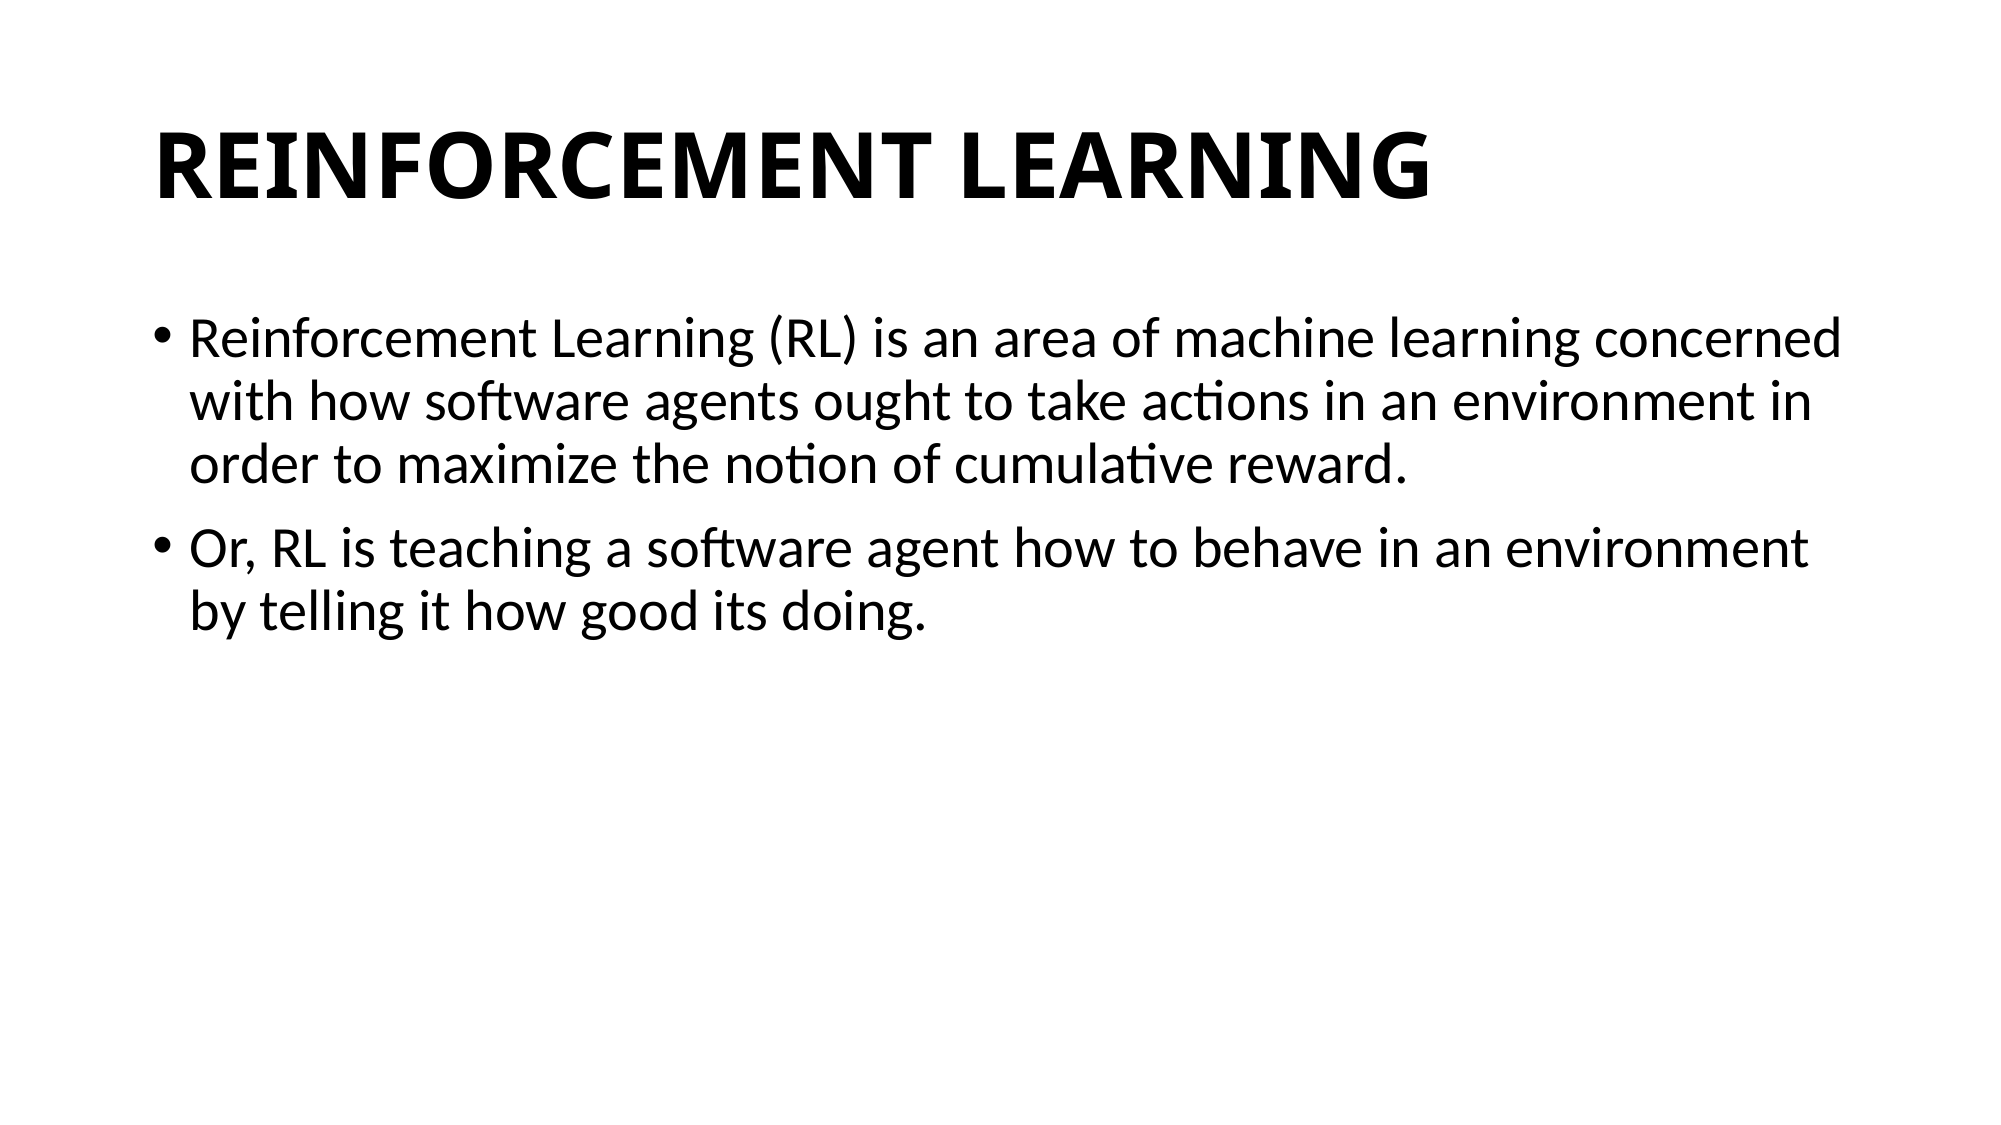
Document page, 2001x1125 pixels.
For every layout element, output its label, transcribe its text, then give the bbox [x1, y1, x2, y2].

title REINFORCEMENT LEARNING [137, 59, 1863, 278]
list Reinforcement Learning (RL) is an area of machine learning concerned with how software agents ought to take actions in an environment in order to maximize the notion of cumulative reward. Or, RL is teaching a software agent how to behave in an environment by telling it how good its doing. [137, 299, 1863, 1014]
